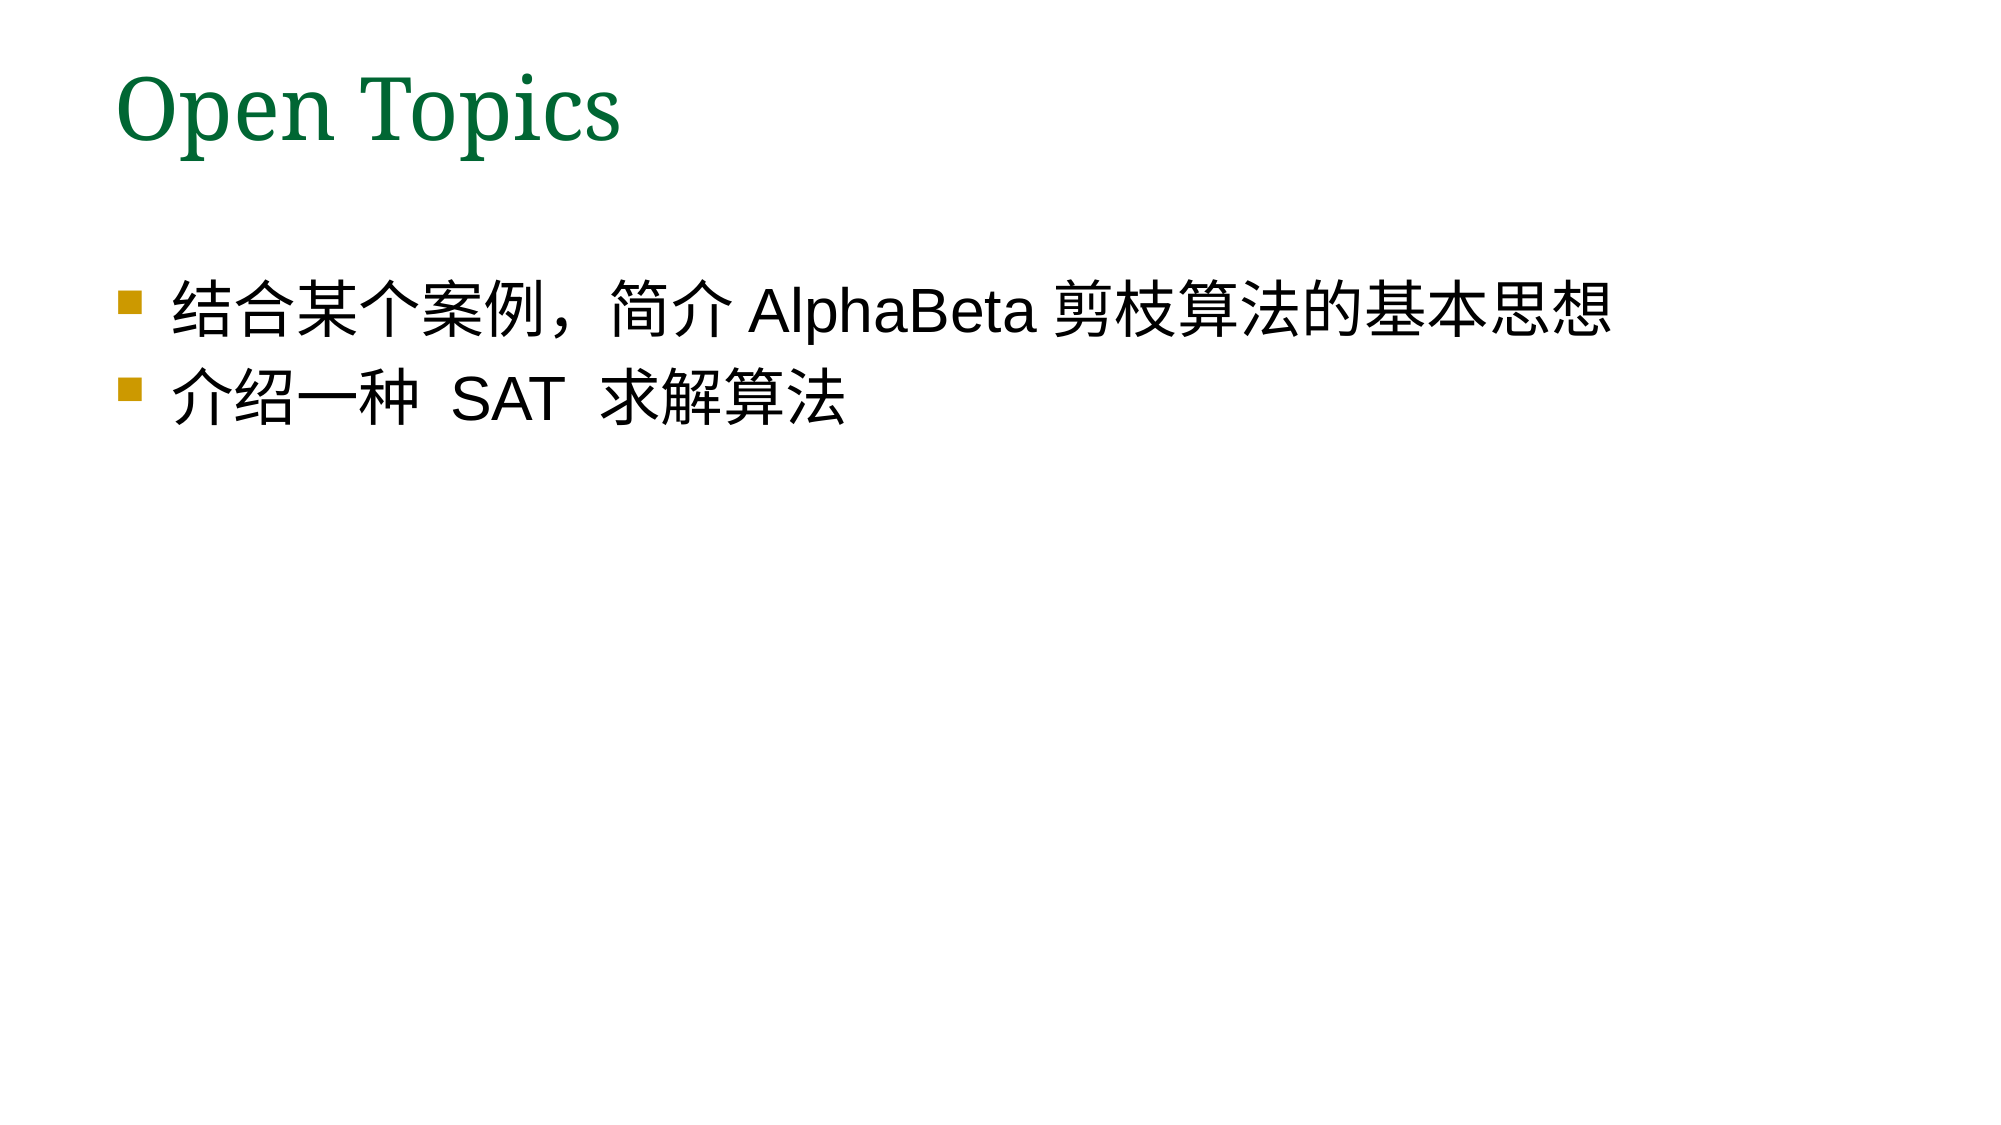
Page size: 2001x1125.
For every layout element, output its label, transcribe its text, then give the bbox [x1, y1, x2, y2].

list 结合某个案例，简介AlphaBeta剪枝算法的基本思想 介绍一种 SAT 求解算法 [99, 262, 1900, 1006]
title Open Topics [99, 45, 1900, 233]
